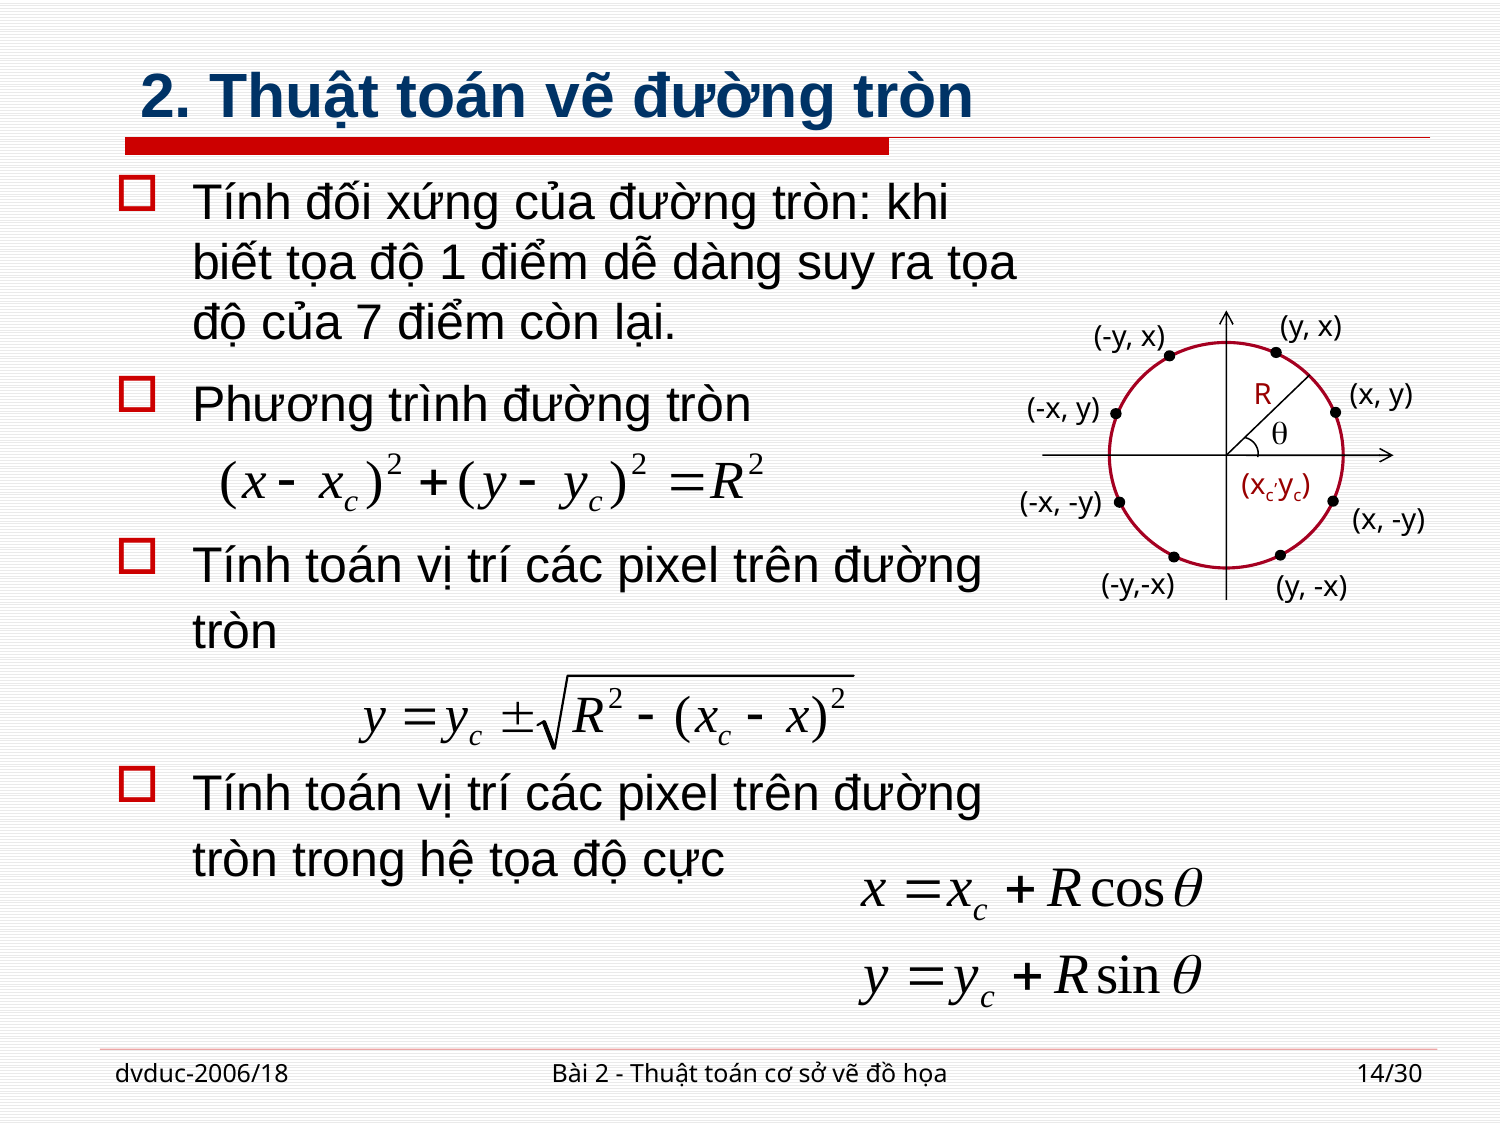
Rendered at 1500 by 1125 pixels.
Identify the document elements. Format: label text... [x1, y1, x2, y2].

footer Bài 2 - Thuật toán cơ sở vẽ đồ họa [512, 1063, 988, 1103]
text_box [212, 440, 777, 526]
slide_number dvduc-2006/18 [99, 1063, 426, 1103]
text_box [349, 662, 864, 763]
title 2. Thuật toán vẽ đường tròn [124, 24, 1476, 138]
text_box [999, 299, 1451, 609]
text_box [849, 849, 1217, 1022]
slide_number 14/30 [1112, 1049, 1438, 1103]
list Tính đối xứng của đường tròn: khi biết tọa độ 1 điểm dễ dàng suy ra tọa độ của 7 điểm còn lại. Phương trình đường tròn Tính toán vị trí các pixel trên đường tròn Tính toán vị trí các pixel trên đường tròn trong hệ tọa độ cực [99, 162, 1051, 1063]
